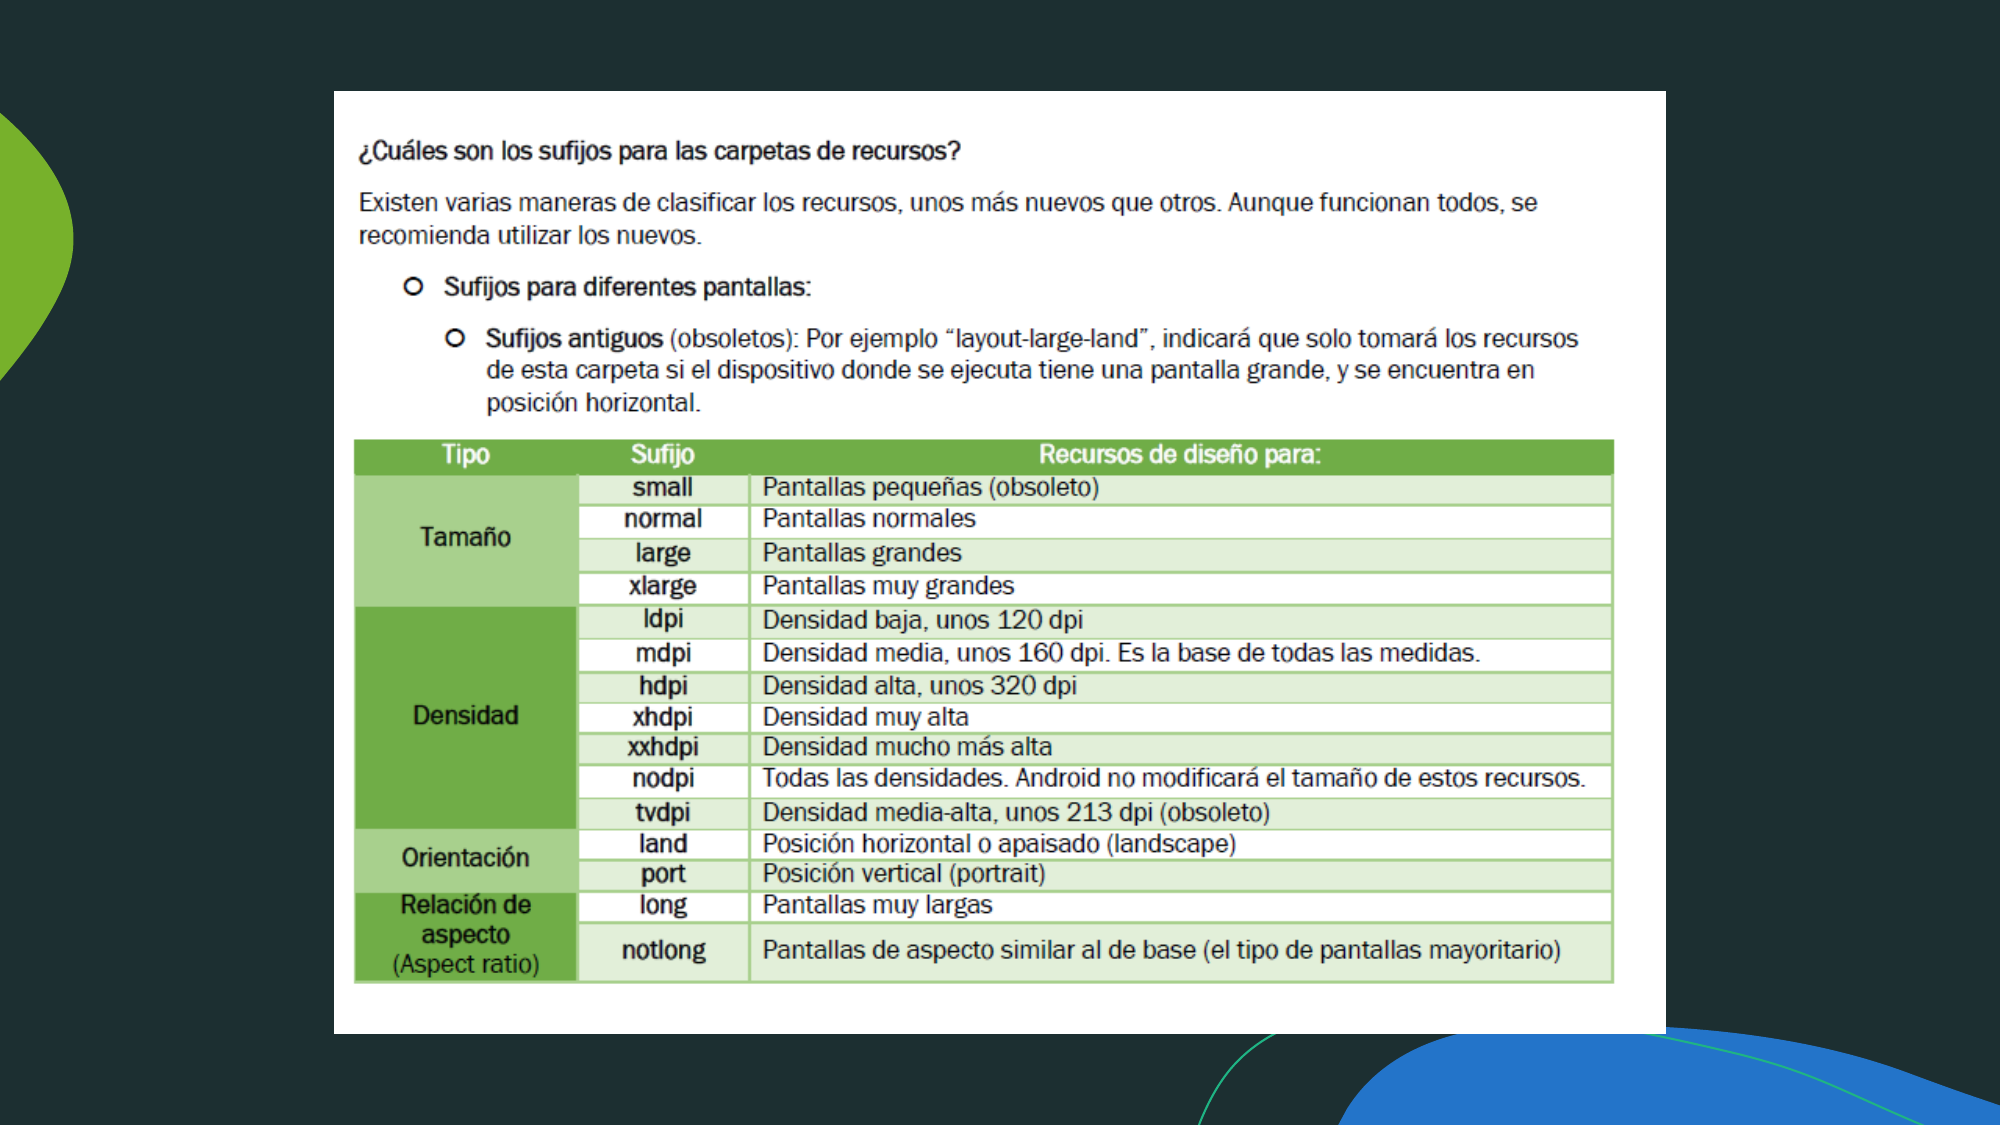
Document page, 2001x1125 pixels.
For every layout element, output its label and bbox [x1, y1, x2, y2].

picture [334, 91, 1666, 1034]
